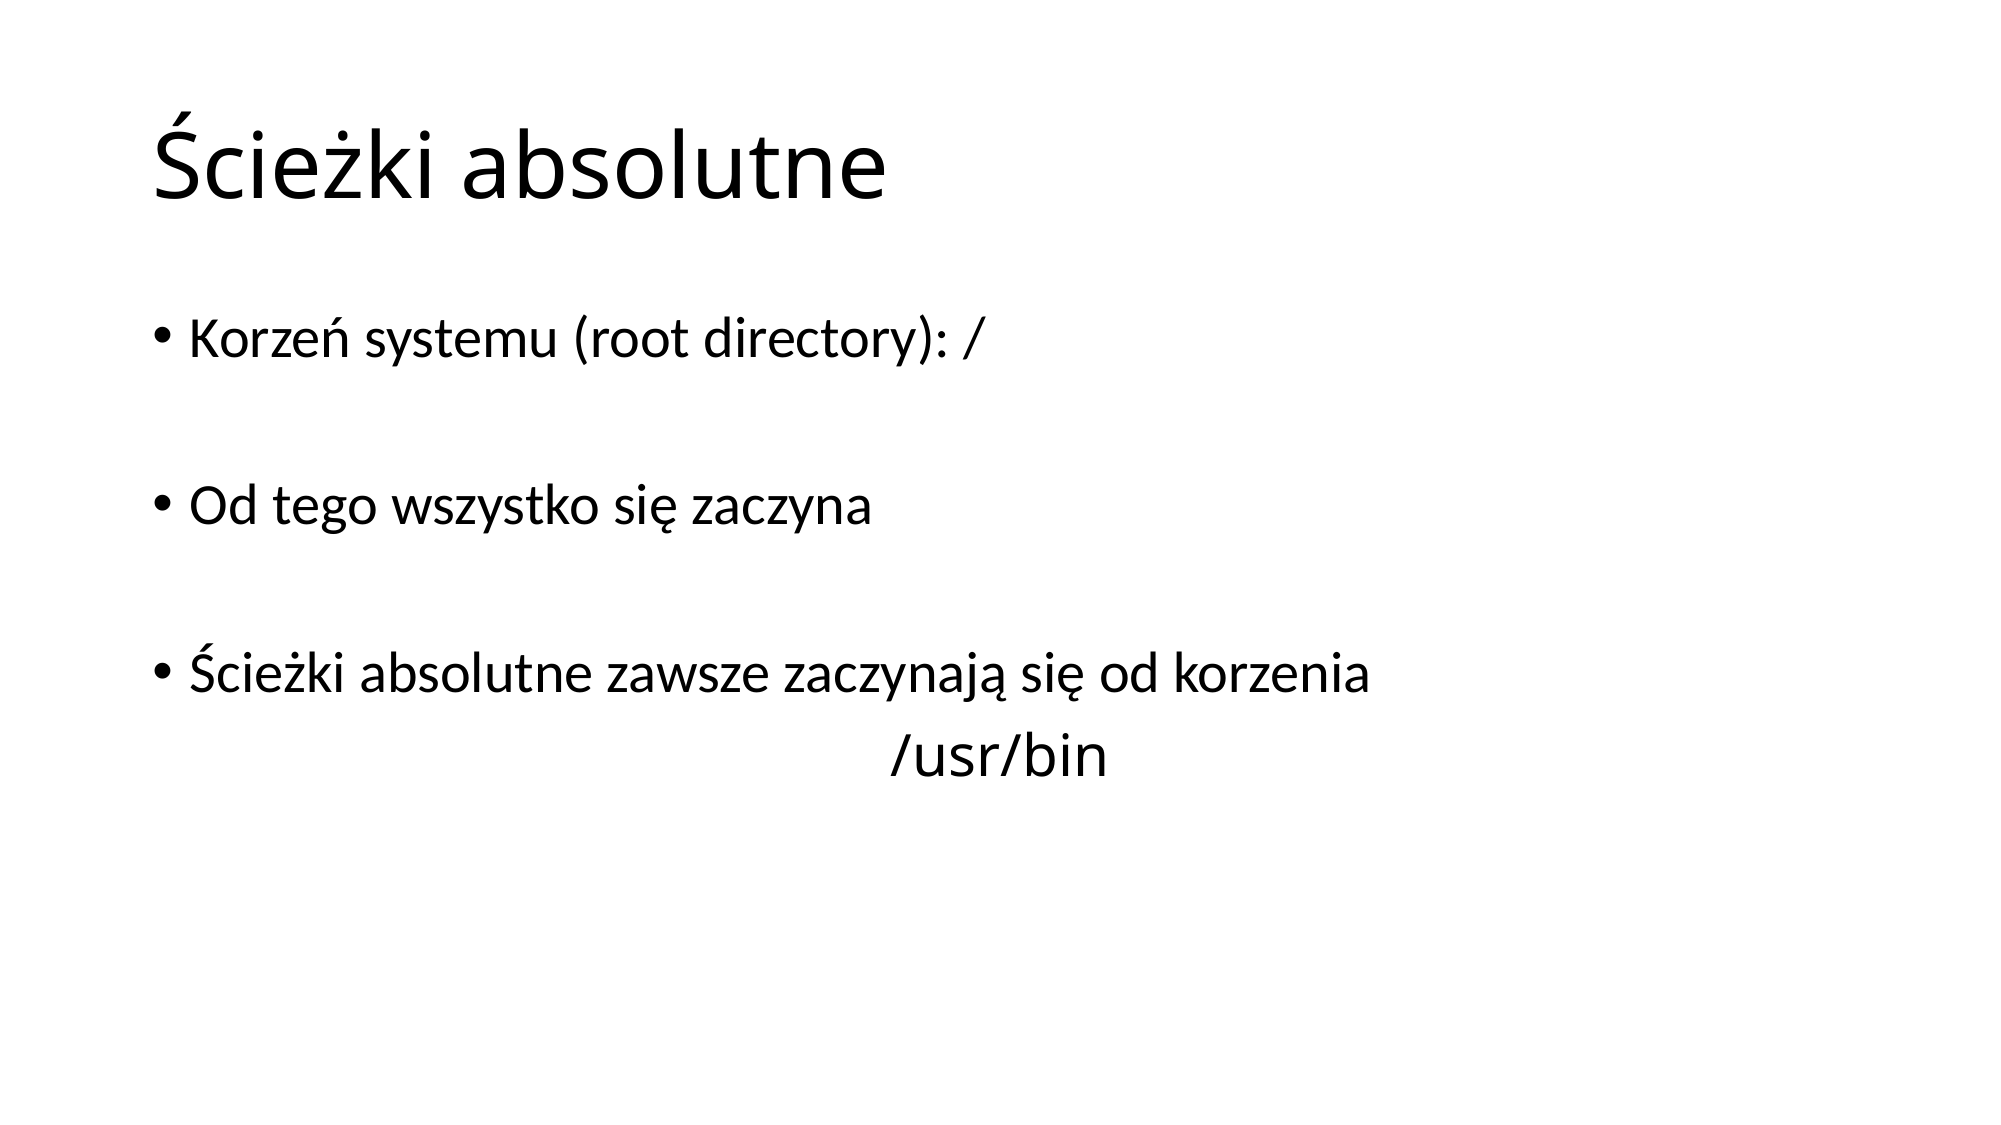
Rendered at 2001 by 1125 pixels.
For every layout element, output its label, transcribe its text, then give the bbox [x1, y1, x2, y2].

title Ścieżki absolutne [137, 59, 1863, 278]
list Korzeń systemu (root directory): / Od tego wszystko się zaczyna Ścieżki absolutne zawsze zaczynają się od korzenia /usr/bin [137, 299, 1863, 1014]
